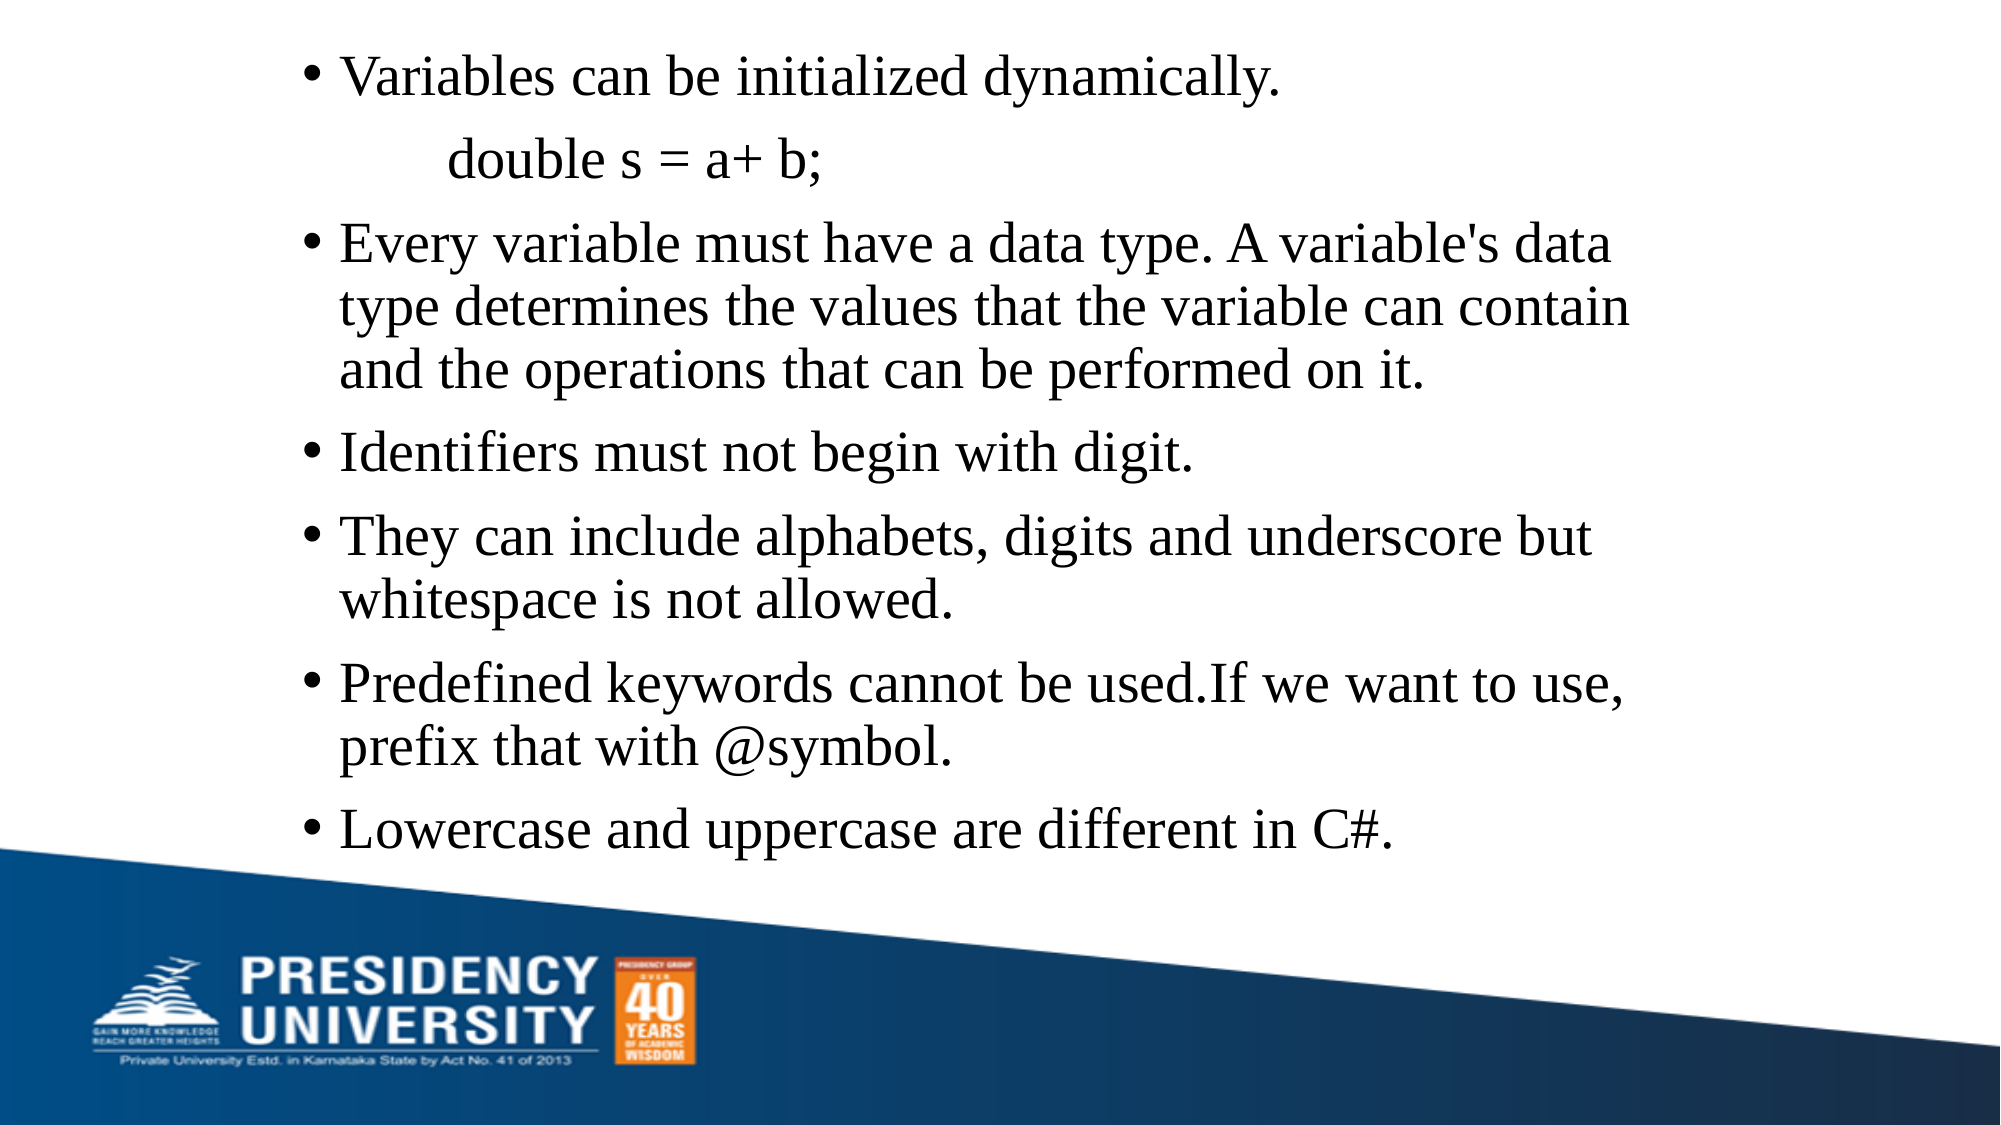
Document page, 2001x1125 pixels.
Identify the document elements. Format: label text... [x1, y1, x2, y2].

picture [0, 845, 2000, 1125]
list Variables can be initialized dynamically. double s = a+ b; Every variable must have a data type. A variable's data type determines the values that the variable can contain and the operations that can be performed on it. Identifiers must not begin with digit. They can include alphabets, digits and underscore but whitespace is not allowed. Predefined keywords cannot be used.If we want to use, prefix that with @symbol. Lowercase and uppercase are different in C#. [287, 37, 1675, 1063]
